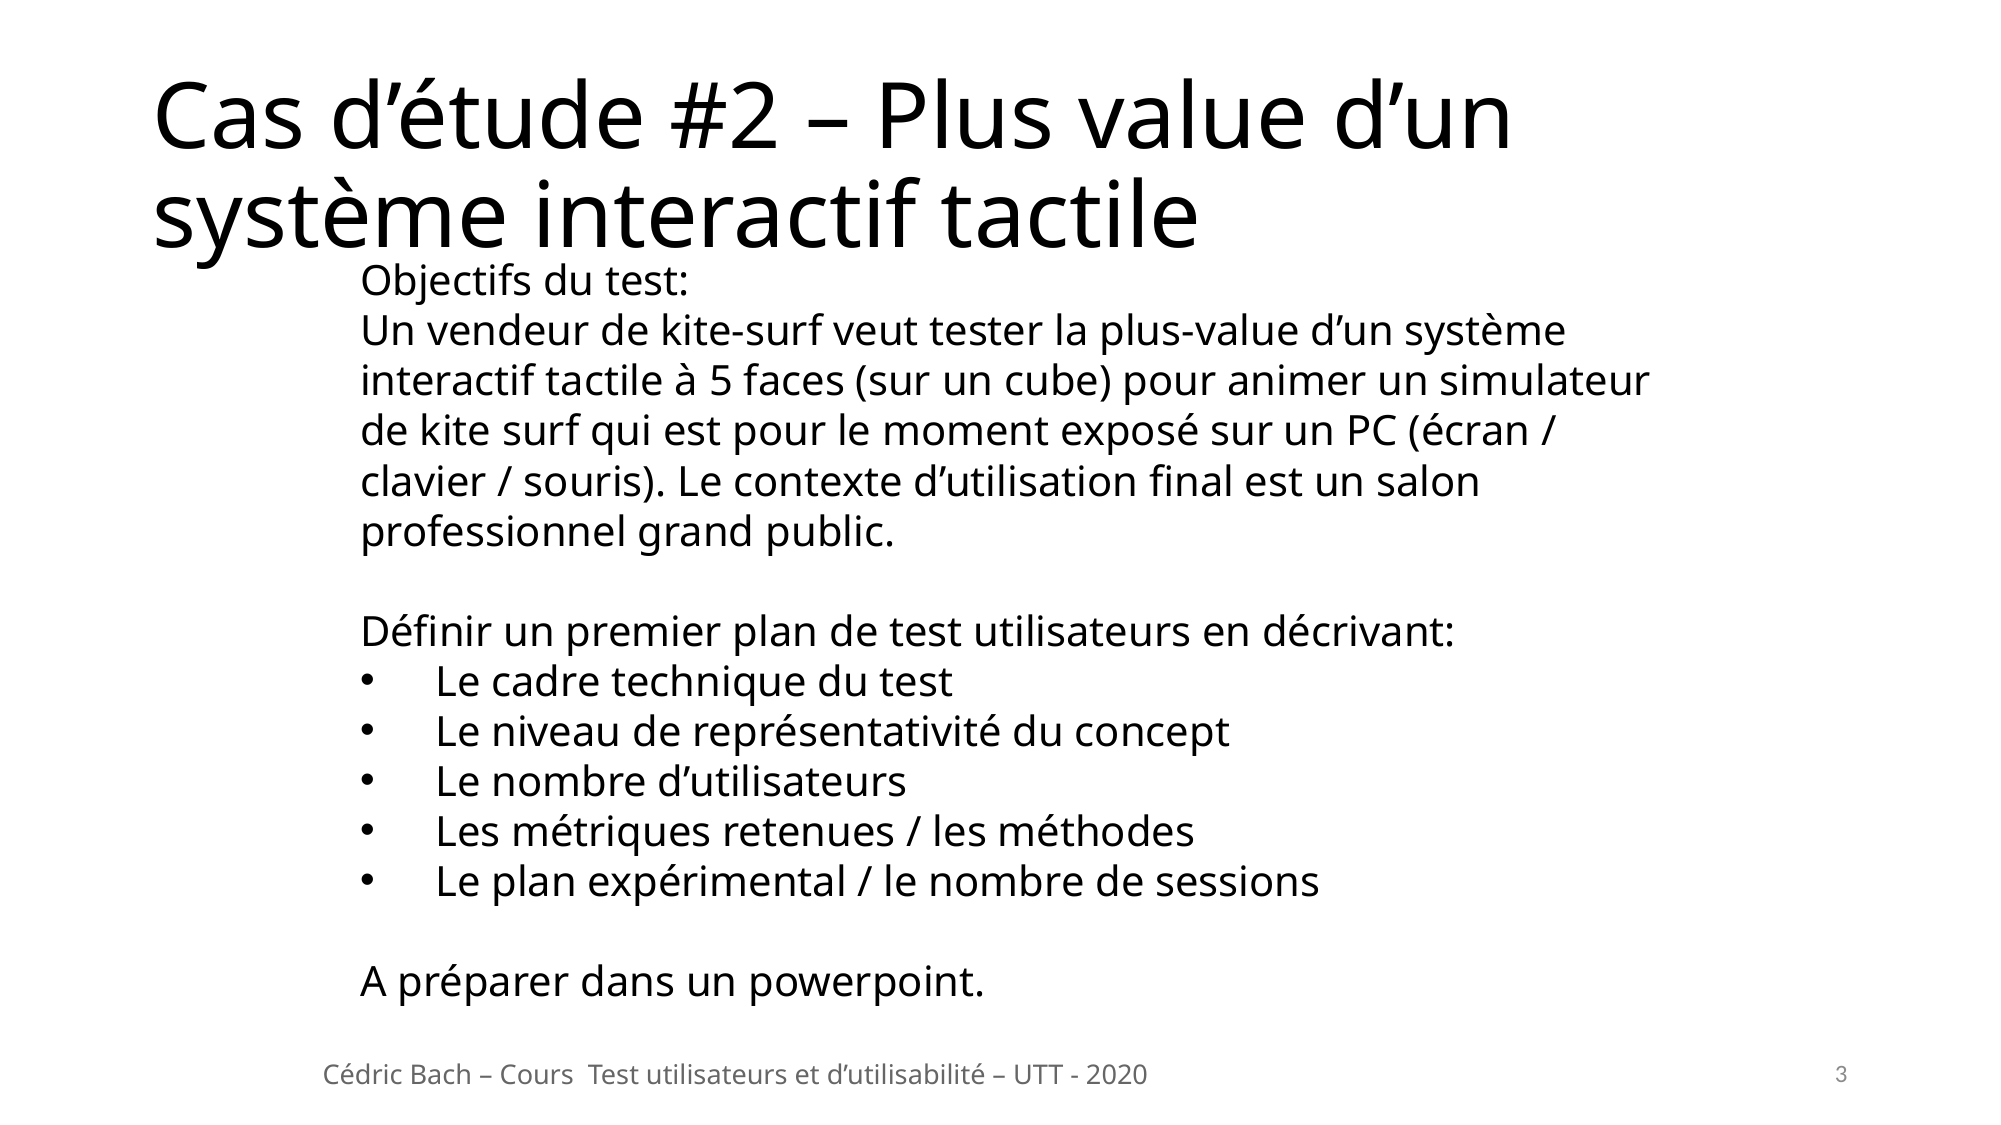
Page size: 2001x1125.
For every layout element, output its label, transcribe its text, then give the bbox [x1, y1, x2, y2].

slide_number 3 [1704, 1042, 1863, 1103]
text_box Objectifs du test: Un vendeur de kite-surf veut tester la plus-value d’un système interactif tactile à 5 faces (sur un cube) pour animer un simulateur de kite surf qui est pour le moment exposé sur un PC (écran / clavier / souris). Le contexte d’utilisation final est un salon professionnel grand public. Définir un premier plan de test utilisateurs en décrivant: Le cadre technique du test Le niveau de représentativité du concept Le nombre d’utilisateurs Les métriques retenues / les méthodes Le plan expérimental / le nombre de sessions A préparer dans un powerpoint. [345, 246, 1704, 1112]
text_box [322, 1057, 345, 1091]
title Cas d’étude #2 – Plus value d’un système interactif tactile [137, 59, 1863, 278]
